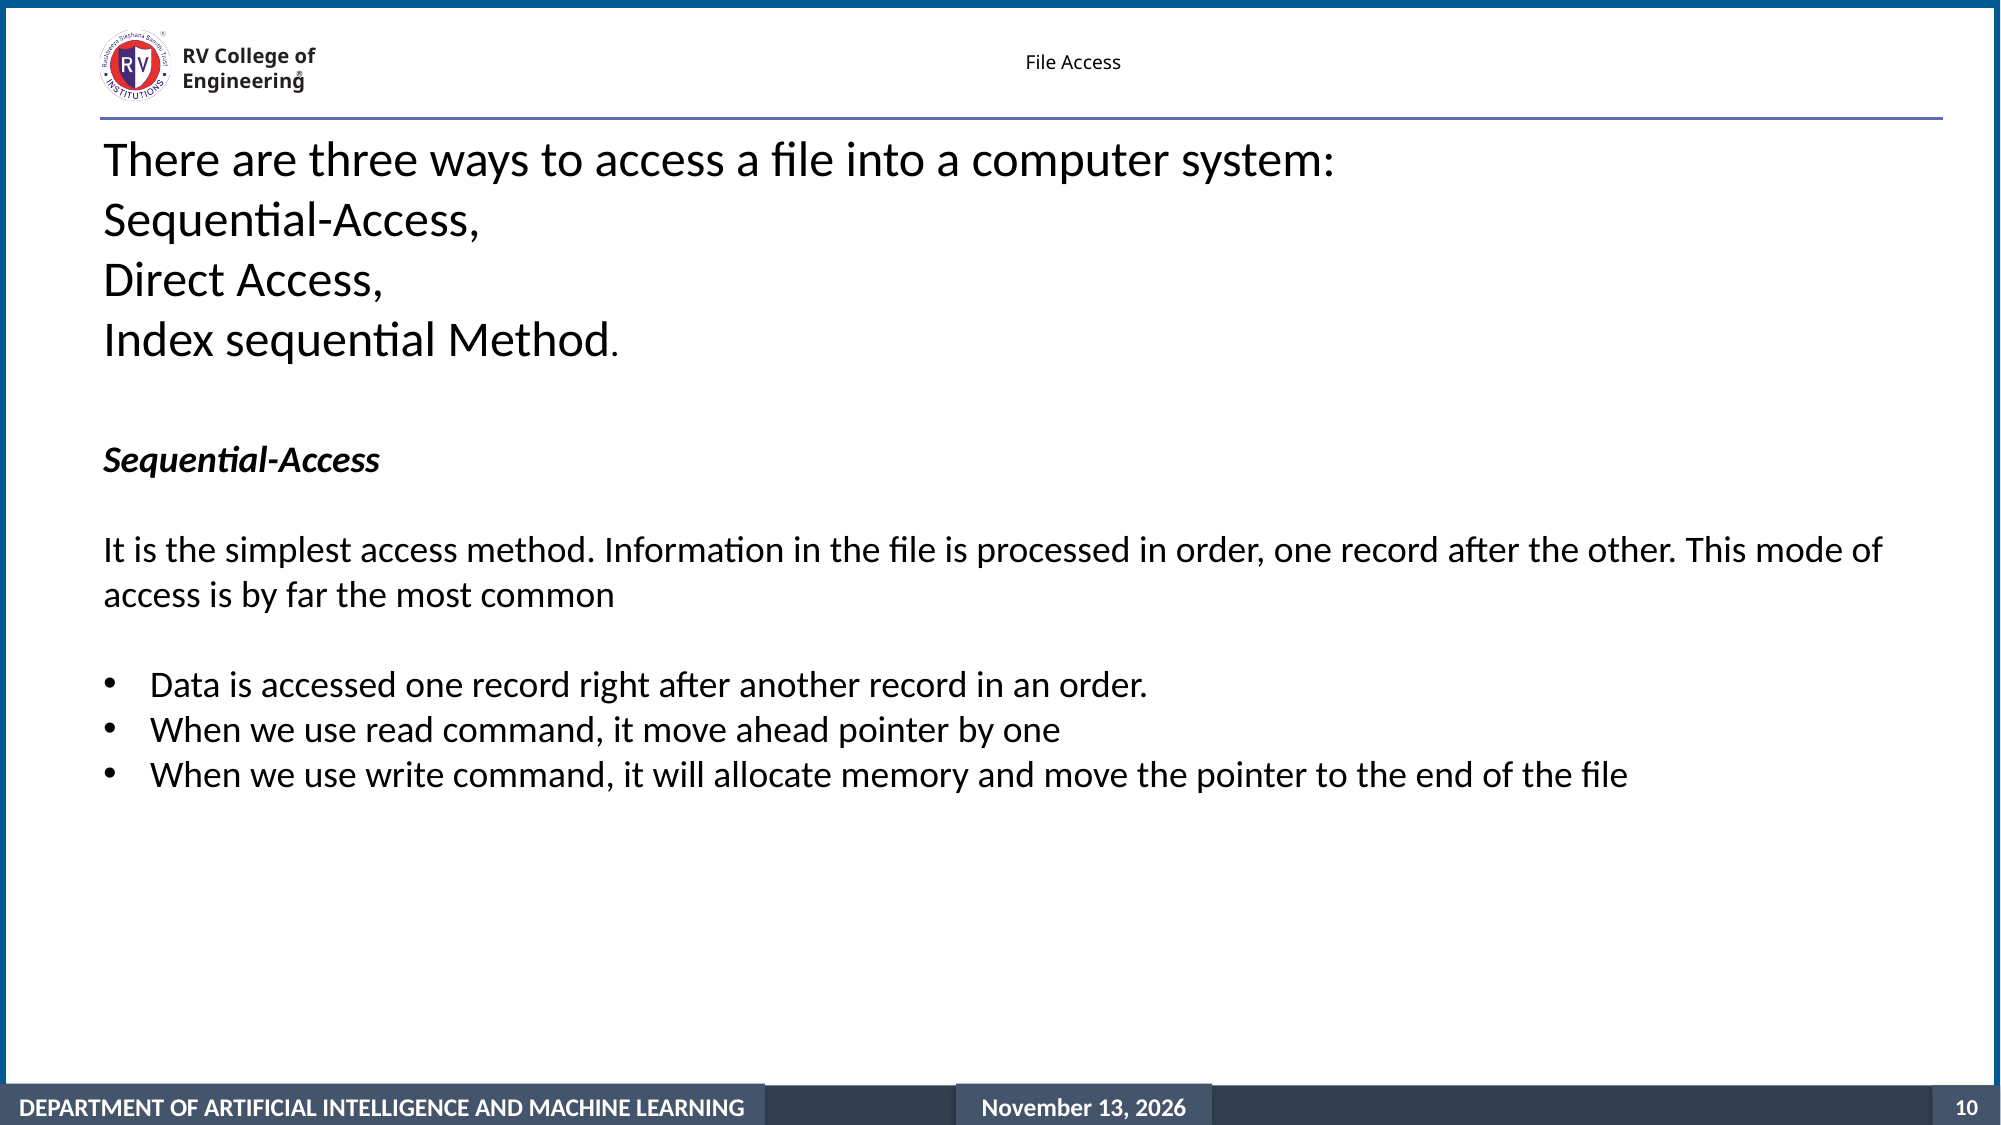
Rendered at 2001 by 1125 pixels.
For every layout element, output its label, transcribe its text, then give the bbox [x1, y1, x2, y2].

text_box There are three ways to access a file into a computer system: Sequential-Access, Direct Access, Index sequential Method. [88, 119, 1979, 464]
picture [99, 30, 171, 101]
title File Access [362, 23, 1815, 106]
text_box Sequential-Access It is the simplest access method. Information in the file is processed in order, one record after the other. This mode of access is by far the most common Data is accessed one record right after another record in an order. When we use read command, it move ahead pointer by one When we use write command, it will allocate memory and move the pointer to the end of the file after the other. This mode of access is by far the most common [88, 427, 1948, 848]
